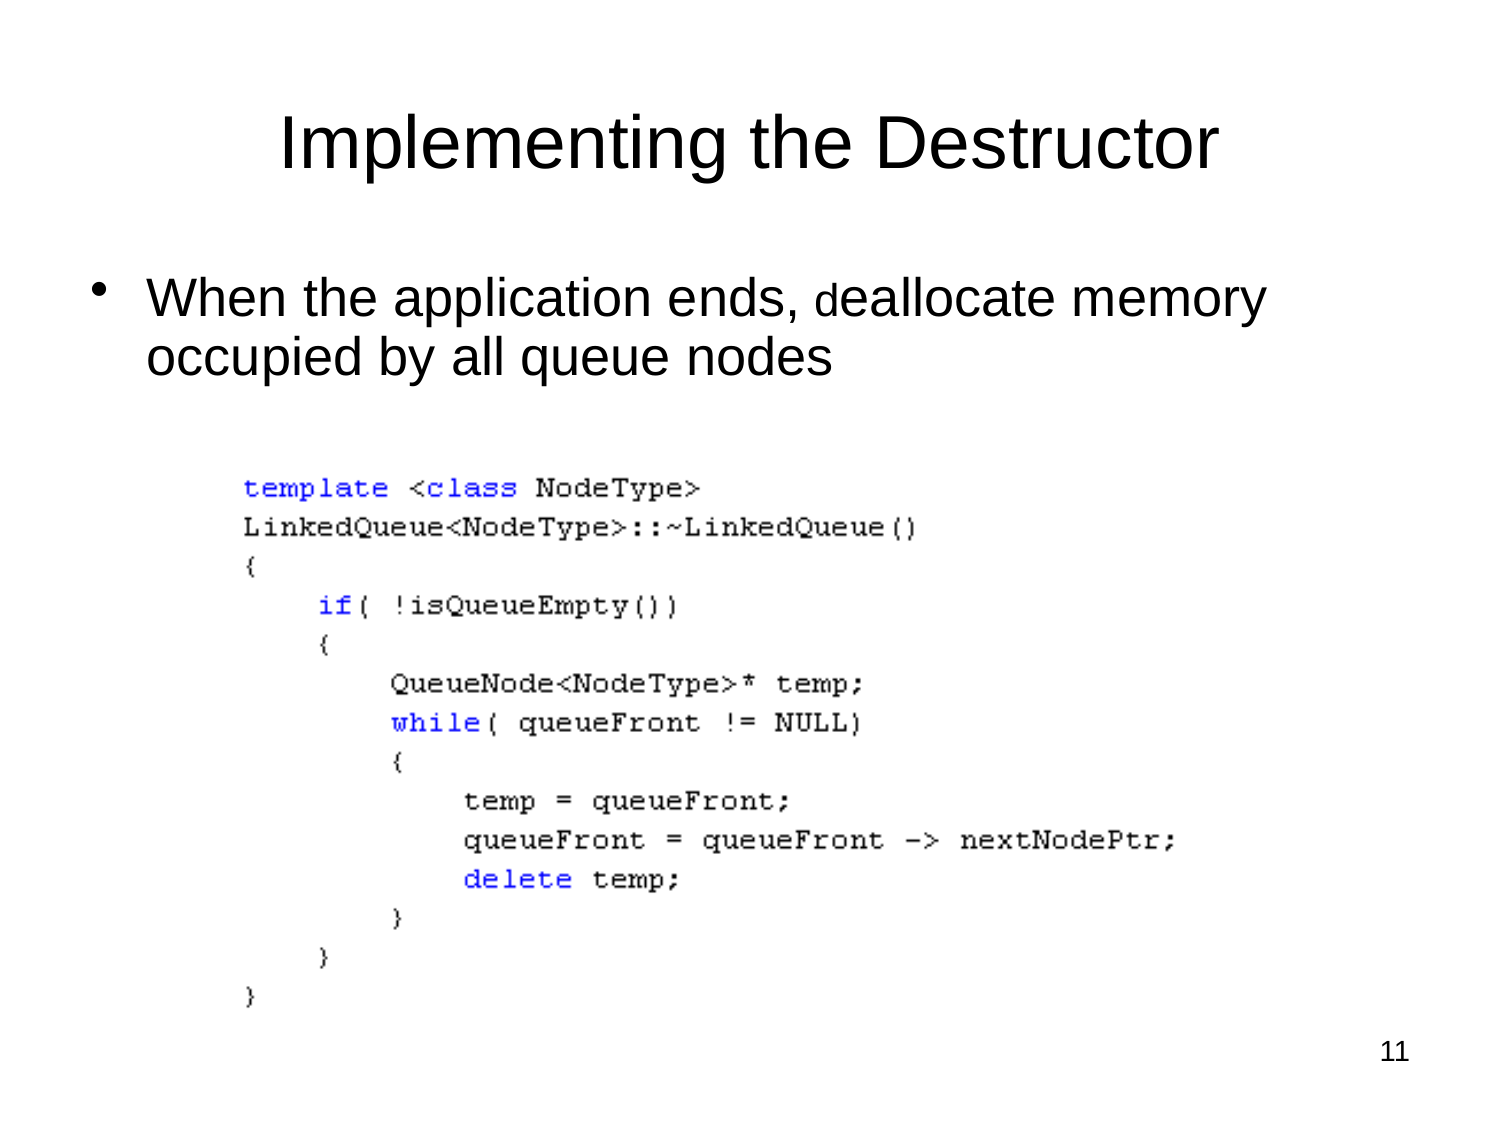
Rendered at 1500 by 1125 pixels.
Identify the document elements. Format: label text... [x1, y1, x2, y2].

title Implementing the Destructor [74, 44, 1426, 233]
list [243, 449, 1195, 1038]
slide_number 11 [1287, 1024, 1426, 1103]
list When the application ends, deallocate memory occupied by all queue nodes [74, 262, 1426, 413]
